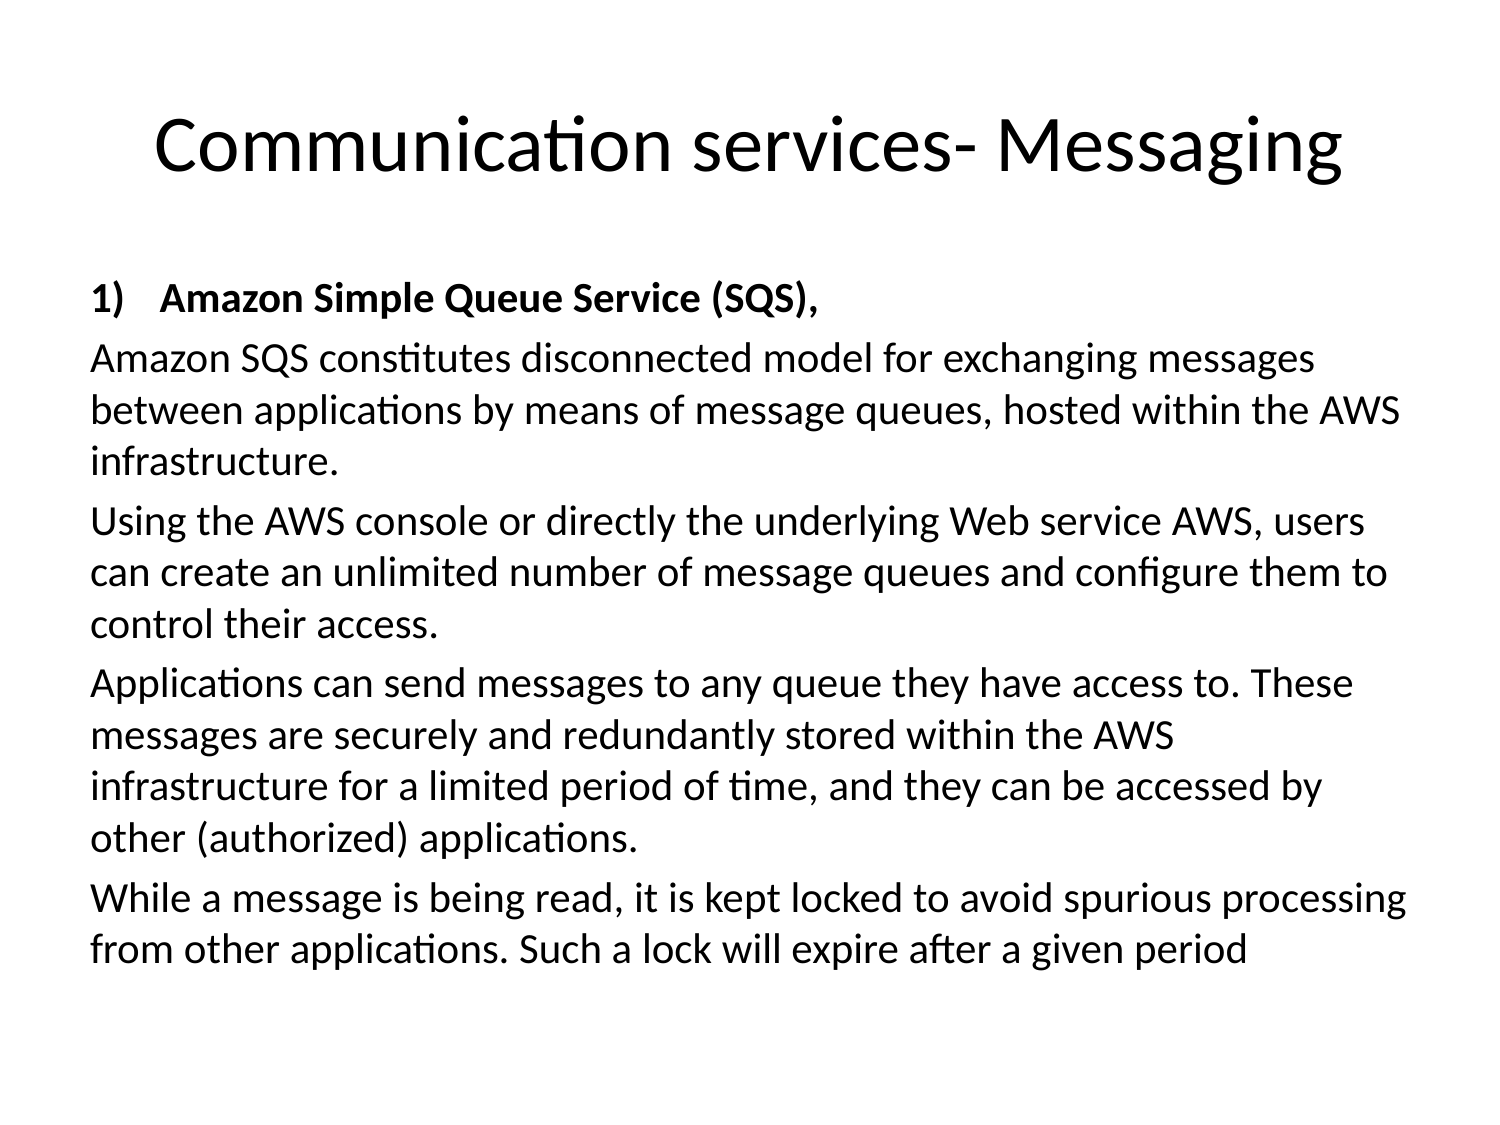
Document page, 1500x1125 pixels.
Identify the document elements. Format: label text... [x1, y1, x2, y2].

list Amazon Simple Queue Service (SQS), Amazon SQS constitutes disconnected model for exchanging messages between applications by means of message queues, hosted within the AWS infrastructure. Using the AWS console or directly the underlying Web service AWS, users can create an unlimited number of message queues and configure them to control their access. Applications can send messages to any queue they have access to. These messages are securely and redundantly stored within the AWS infrastructure for a limited period of time, and they can be accessed by other (authorized) applications. While a message is being read, it is kept locked to avoid spurious processing from other applications. Such a lock will expire after a given period [75, 262, 1425, 1005]
title Communication services- Messaging [75, 45, 1425, 233]
